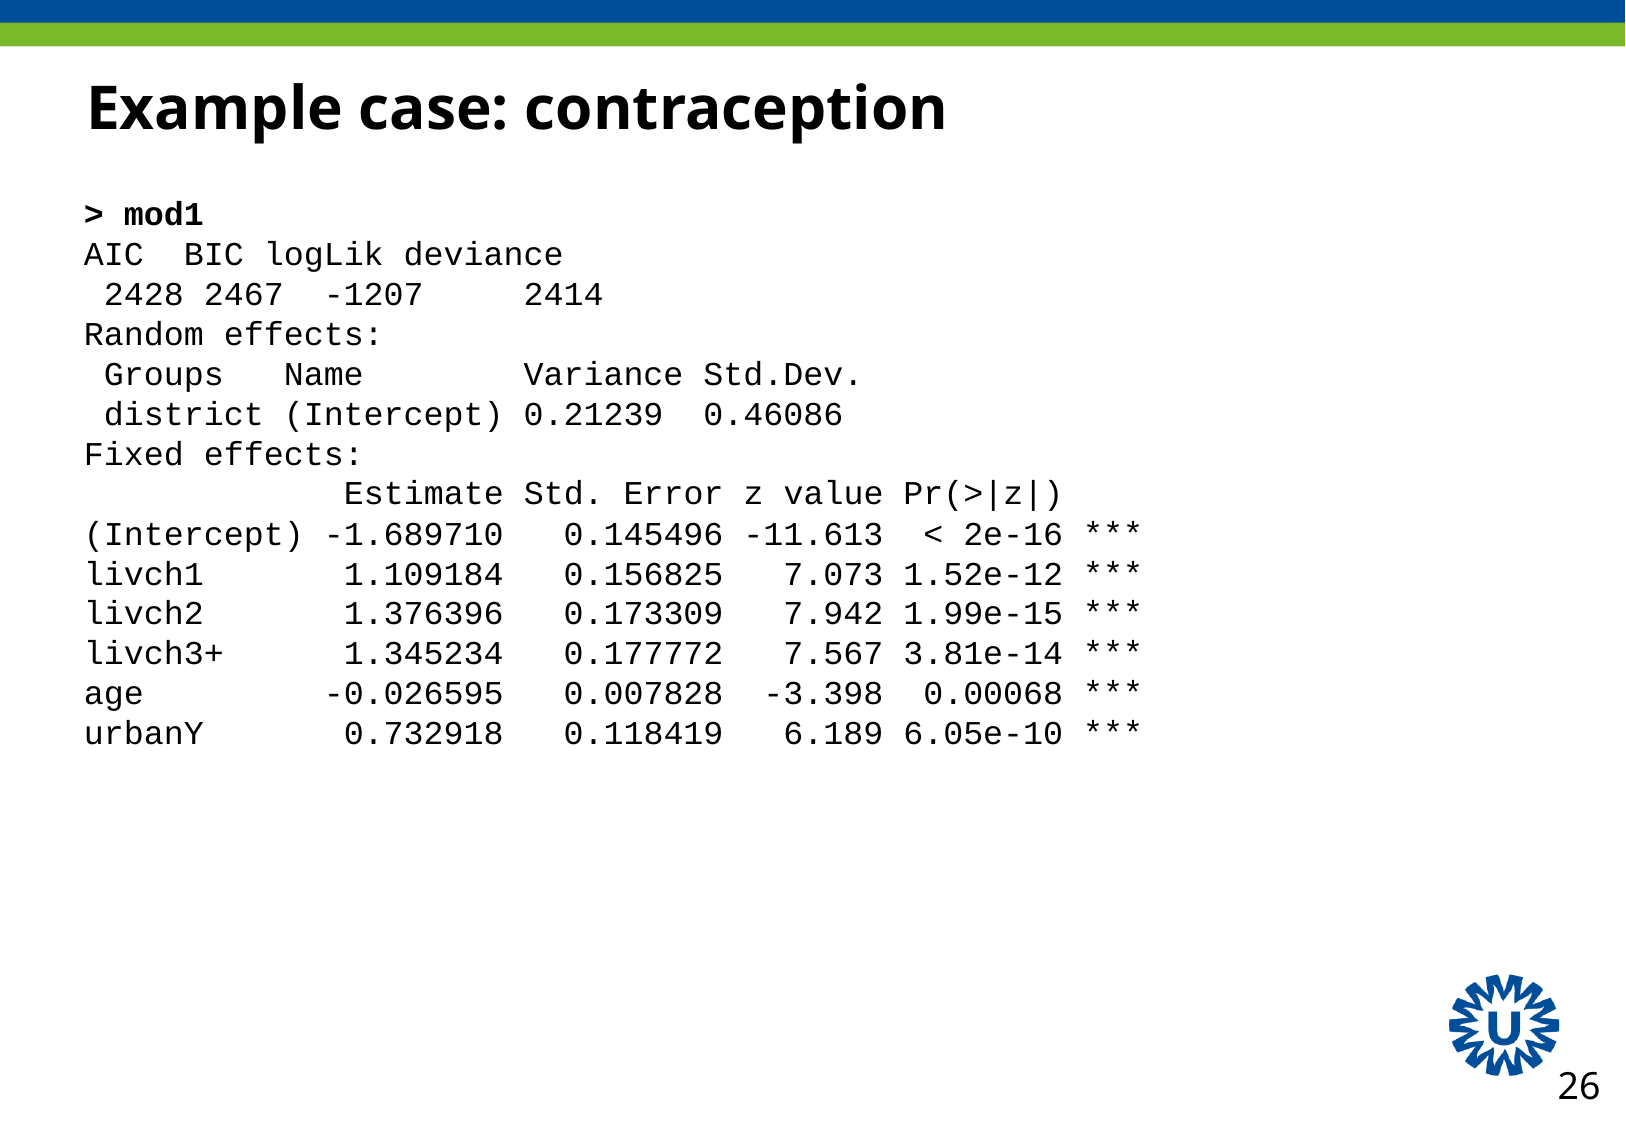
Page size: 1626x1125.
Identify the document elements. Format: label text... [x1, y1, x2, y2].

title Example case: contraception [70, 60, 1555, 161]
slide_number 26 [1265, 1057, 1616, 1118]
picture [0, 0, 1625, 1125]
list > mod1 AIC BIC logLik deviance 2428 2467 -1207 2414 Random effects: Groups Name Variance Std.Dev. district (Intercept) 0.21239 0.46086 Fixed effects: Estimate Std. Error z value Pr(>|z|) (Intercept) -1.689710 0.145496 -11.613 < 2e-16 *** livch1 1.109184 0.156825 7.073 1.52e-12 *** livch2 1.376396 0.173309 7.942 1.99e-15 *** livch3+ 1.345234 0.177772 7.567 3.81e-14 *** age -0.026595 0.007828 -3.398 0.00068 *** urbanY 0.732918 0.118419 6.189 6.05e-10 *** [68, 184, 1581, 953]
